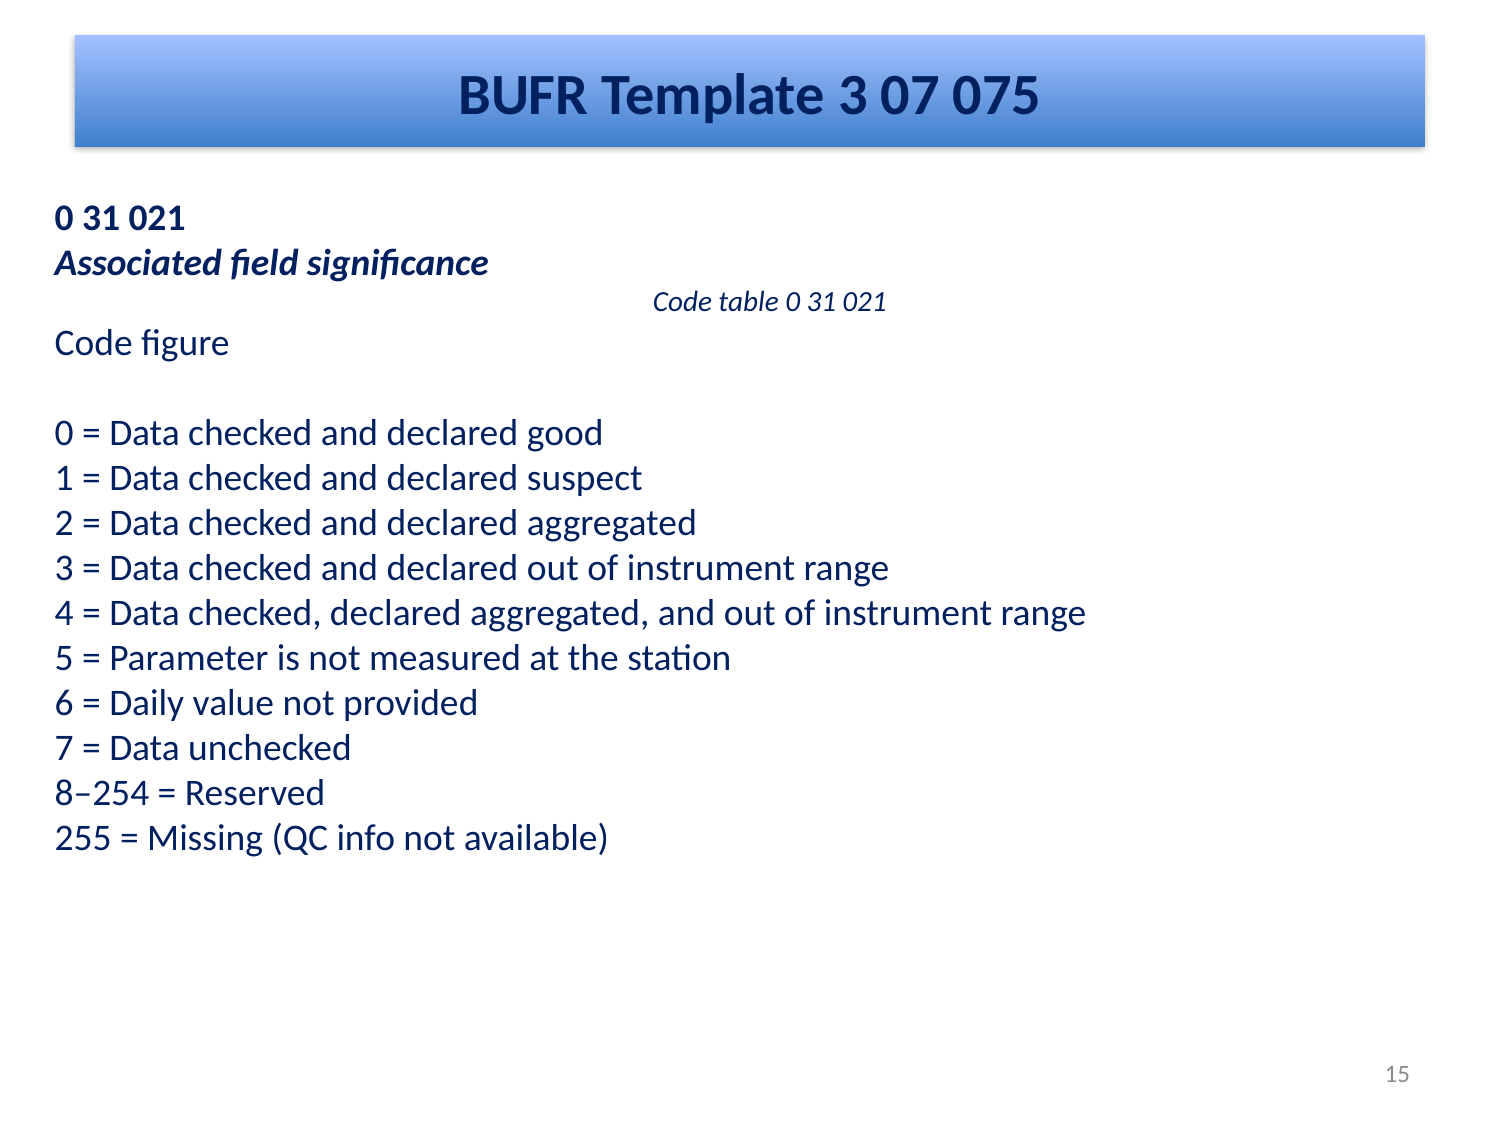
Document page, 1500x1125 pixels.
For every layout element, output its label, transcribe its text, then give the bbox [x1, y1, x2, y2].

text_box 0 31 021 Associated field significance Code table 0 31 021 Code figure 0 = Data checked and declared good 1 = Data checked and declared suspect 2 = Data checked and declared aggregated 3 = Data checked and declared out of instrument range 4 = Data checked, declared aggregated, and out of instrument range 5 = Parameter is not measured at the station 6 = Daily value not provided 7 = Data unchecked 8–254 = Reserved 255 = Missing (QC info not available) [39, 185, 1500, 935]
slide_number 15 [1074, 1042, 1425, 1103]
text_box BUFR Template 3 07 075 [74, 35, 1425, 147]
